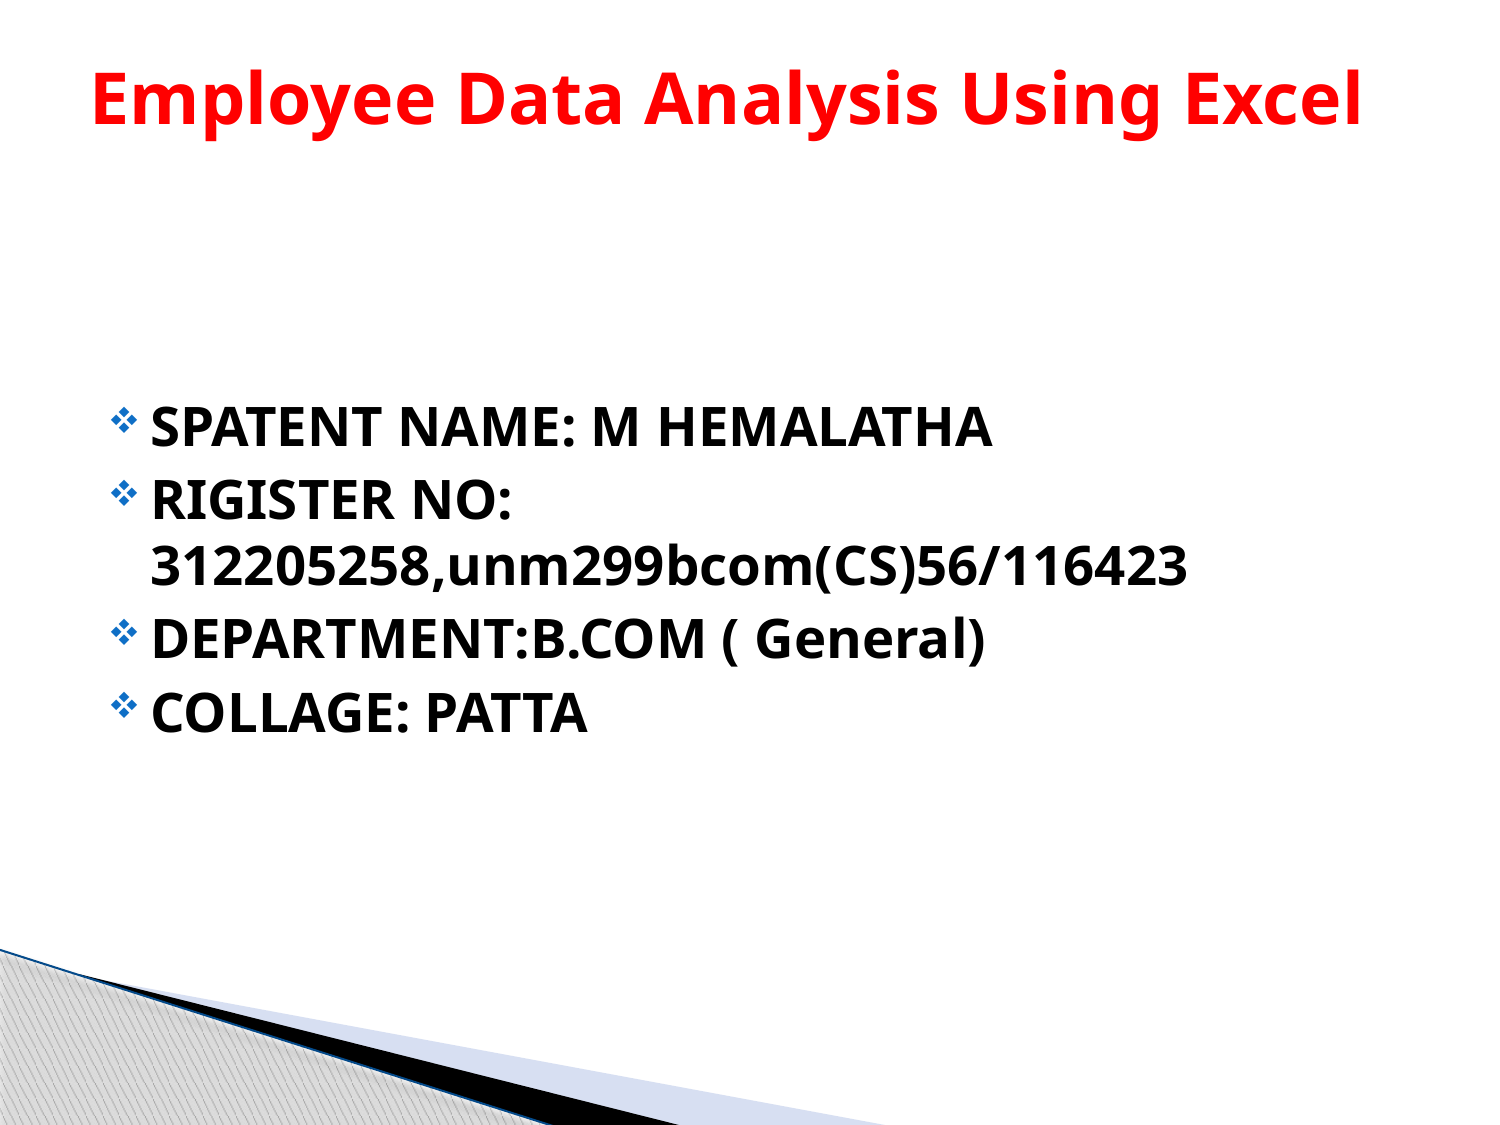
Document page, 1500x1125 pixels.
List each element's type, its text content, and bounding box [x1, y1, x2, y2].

list SPATENT NAME: M HEMALATHA RIGISTER NO: 312205258,unm299bcom(CS)56/116423 DEPARTMENT:B.COM ( General) COLLAGE: PATTA [75, 237, 1425, 975]
title Employee Data Analysis Using Excel [75, 45, 1425, 233]
